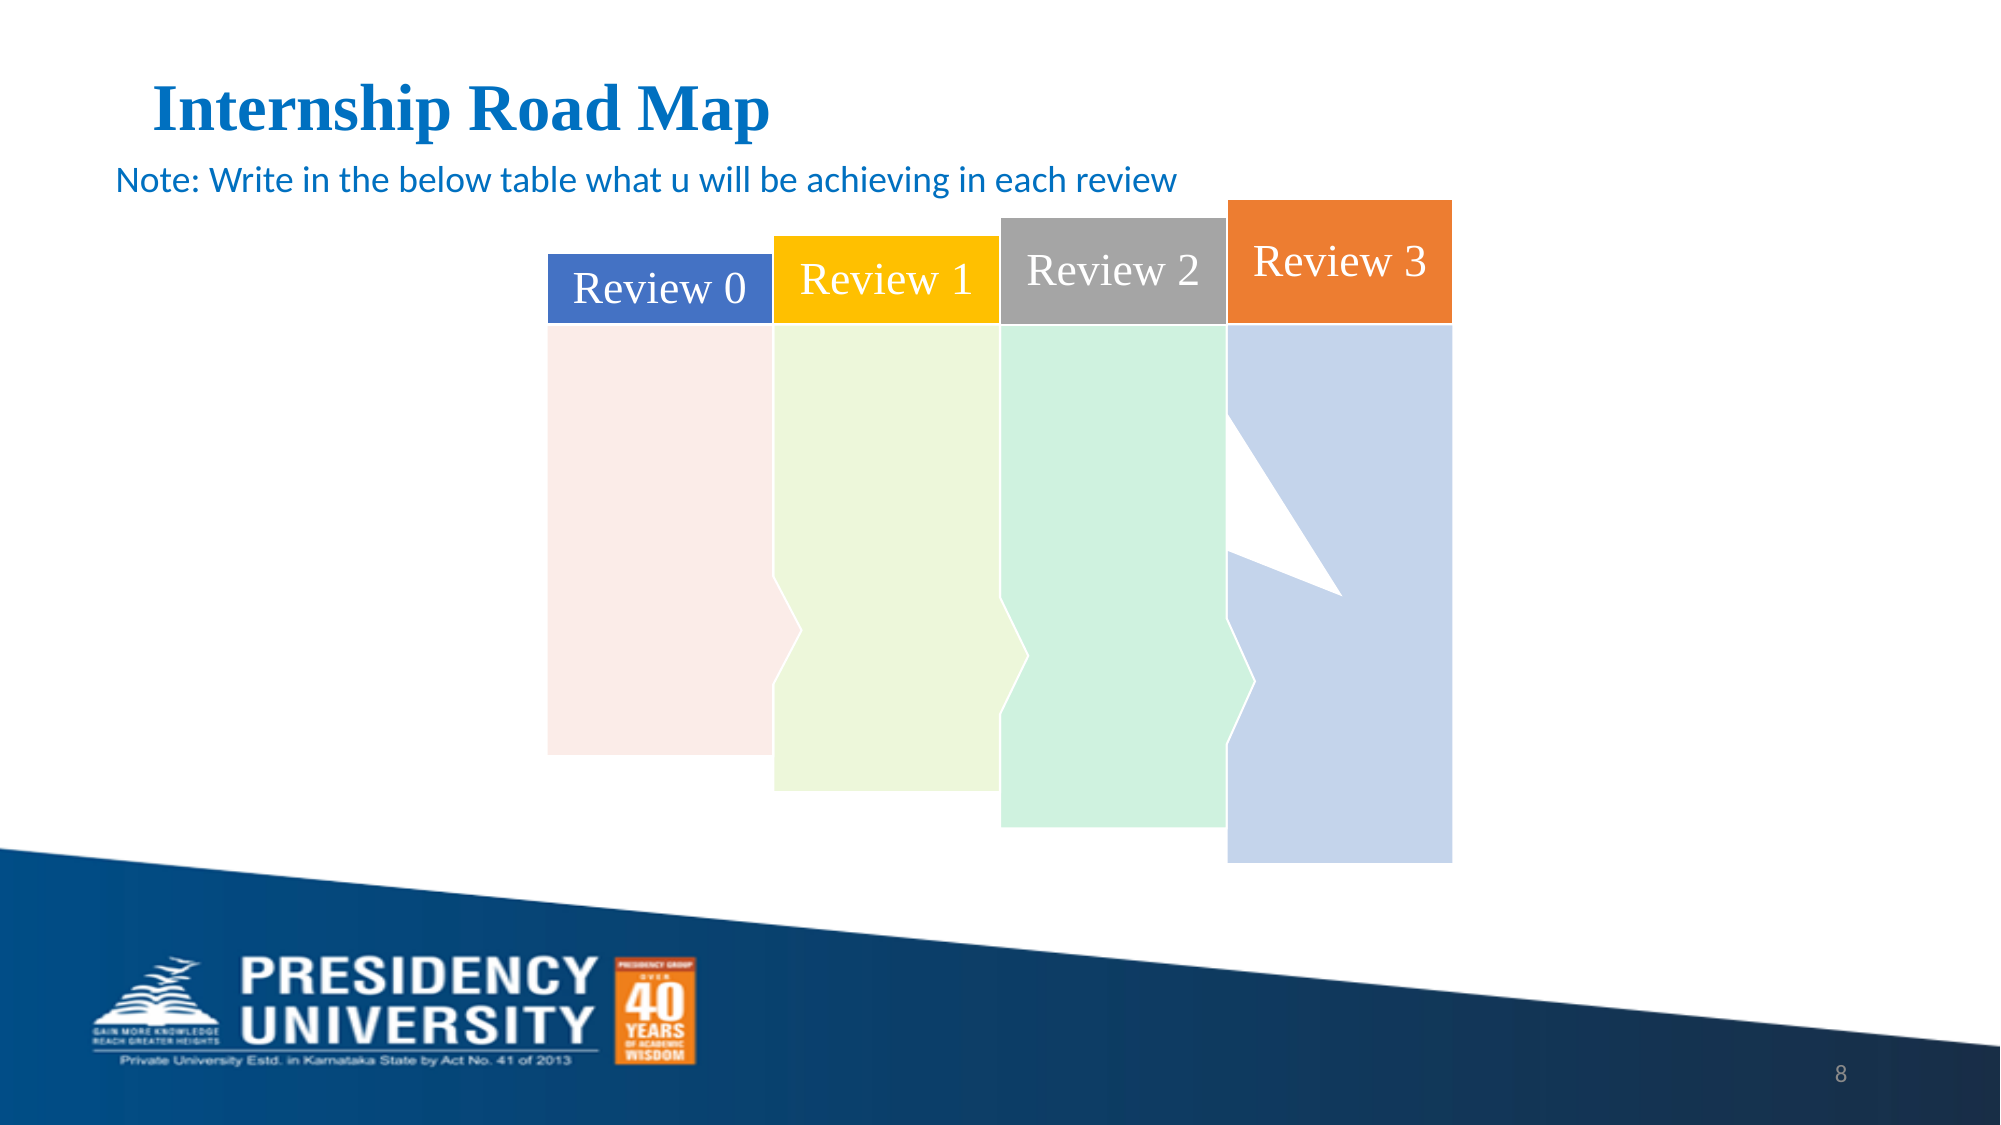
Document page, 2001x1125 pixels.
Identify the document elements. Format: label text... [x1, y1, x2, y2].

text_box Note: Write in the below table what u will be achieving in each review [100, 147, 1194, 208]
picture [0, 845, 2000, 1125]
slide_number 8 [1412, 1042, 1863, 1103]
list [137, 198, 1863, 865]
title Internship Road Map [137, 59, 1863, 158]
